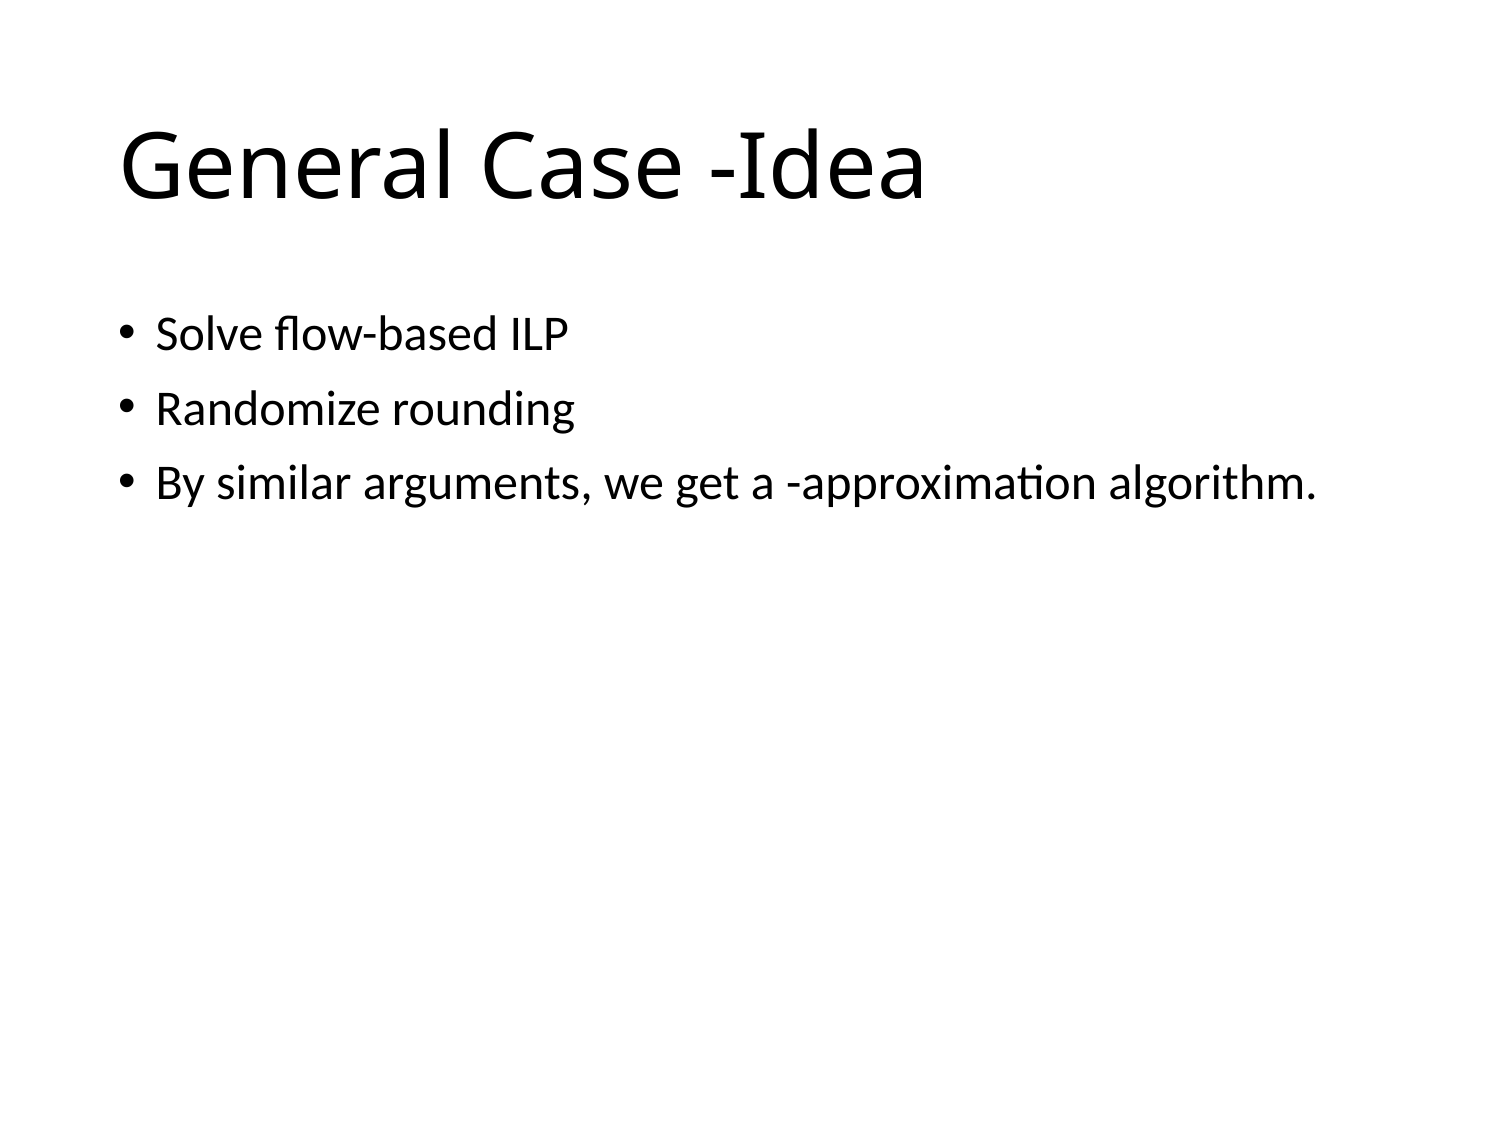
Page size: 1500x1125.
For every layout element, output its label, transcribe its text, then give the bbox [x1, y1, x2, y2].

title General Case -Idea [103, 59, 1397, 278]
